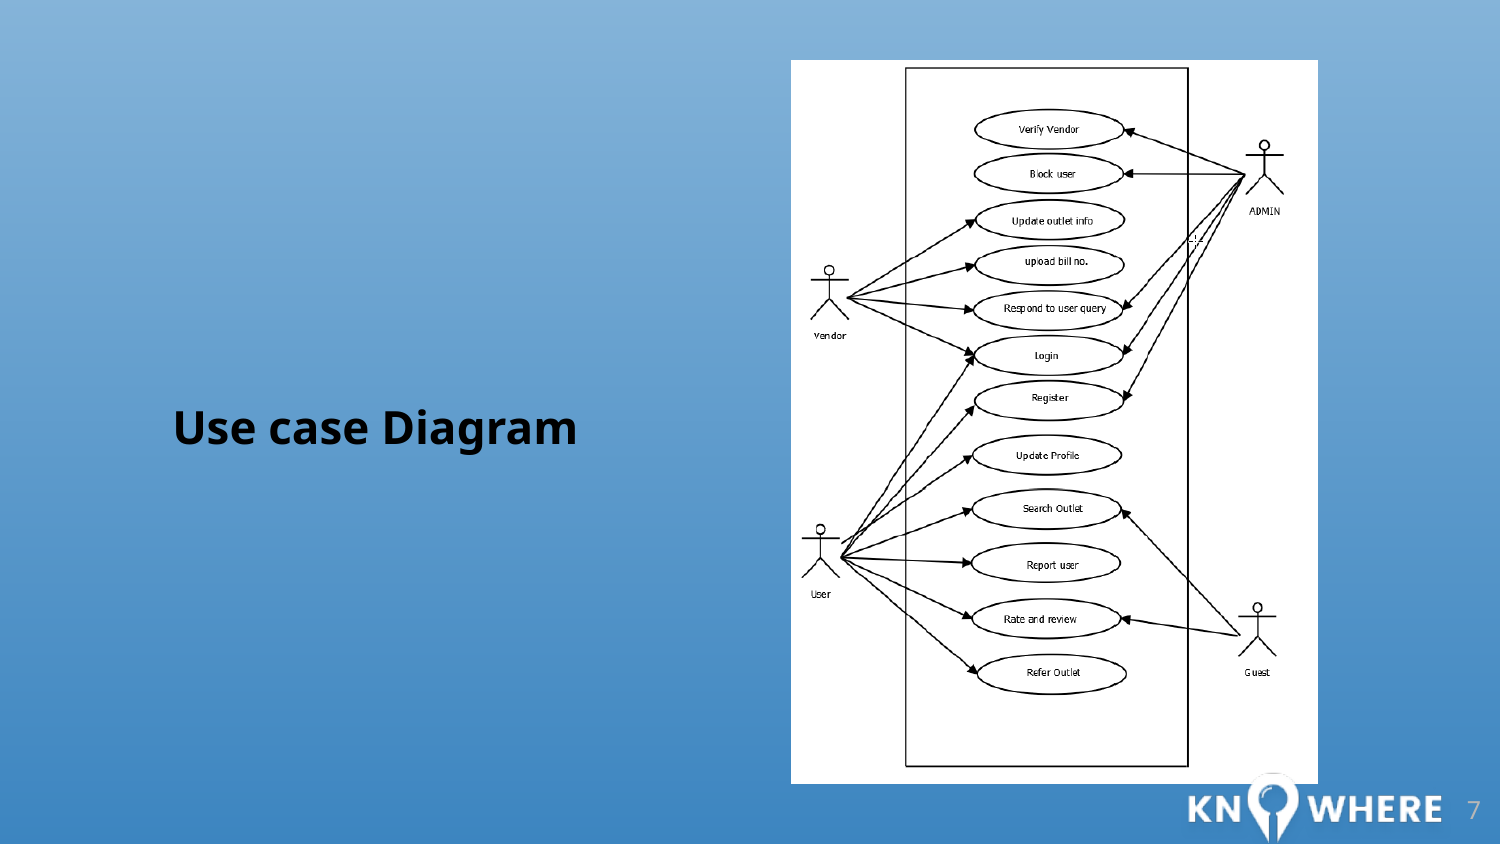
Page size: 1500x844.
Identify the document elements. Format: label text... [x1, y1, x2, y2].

slide_number 7 [1474, 779, 1482, 844]
picture [791, 59, 1468, 844]
subtitle Use case Diagram [0, 357, 786, 487]
